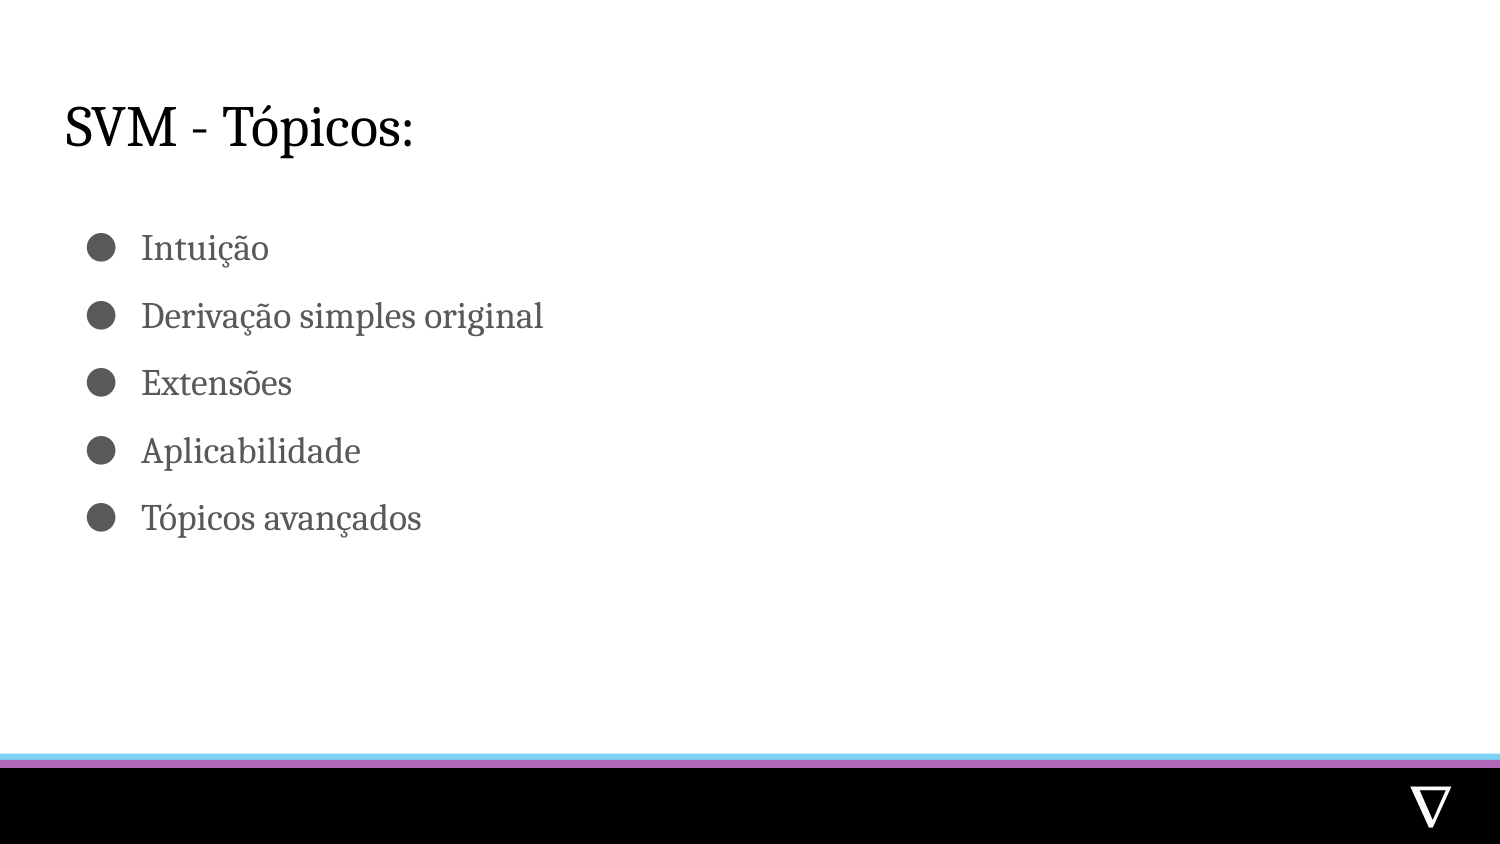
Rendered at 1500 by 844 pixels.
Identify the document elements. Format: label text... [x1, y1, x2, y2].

list Intuição Derivação simples original Extensões Aplicabilidade Tópicos avançados [51, 185, 1449, 747]
picture [1405, 781, 1455, 831]
title SVM - Tópicos: [51, 72, 1449, 167]
